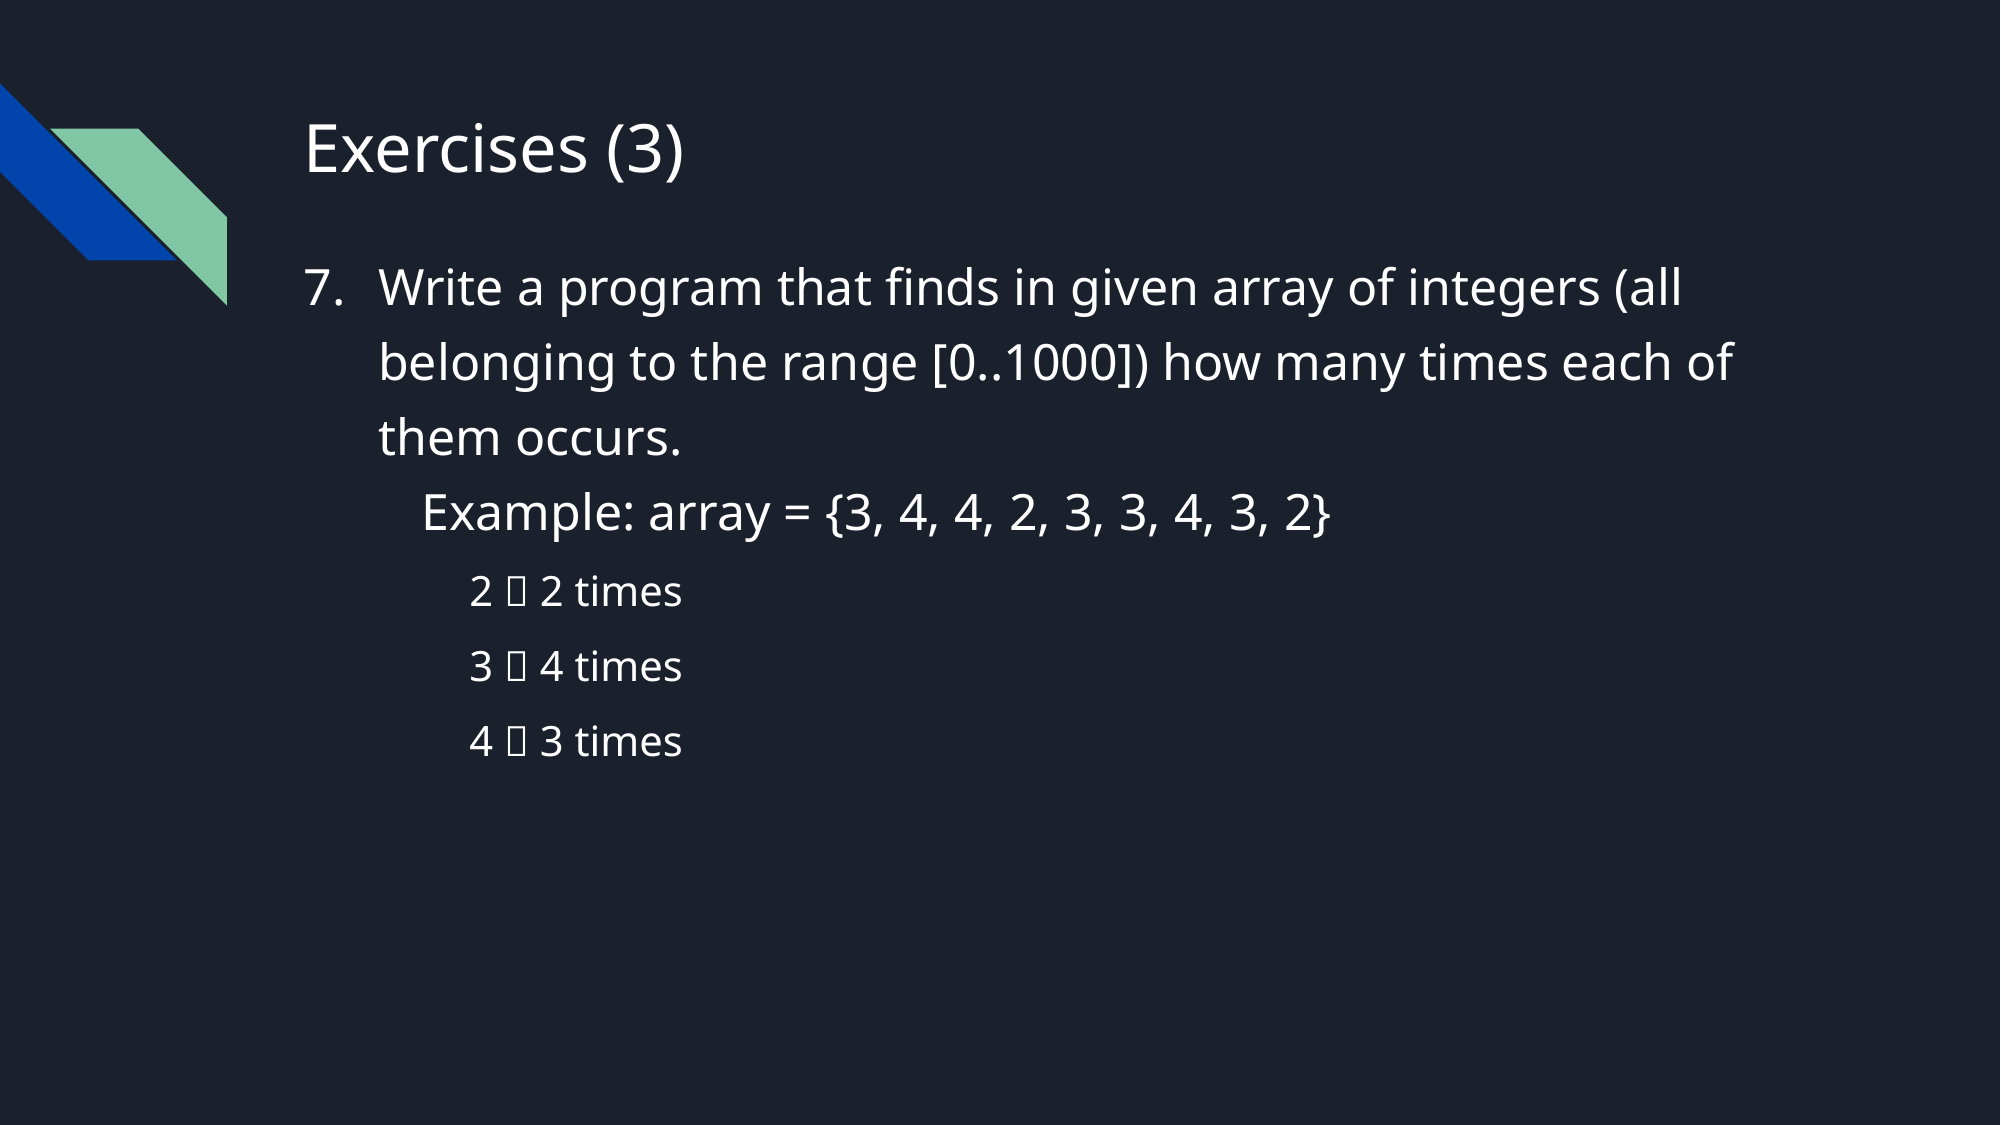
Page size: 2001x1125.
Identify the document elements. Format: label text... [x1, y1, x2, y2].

title Exercises (3) [283, 86, 1824, 220]
list Write a program that finds in given array of integers (all belonging to the range [0..1000]) how many times each of them occurs. Example: array = {3, 4, 4, 2, 3, 3, 4, 3, 2} 2  2 times 3  4 times 4  3 times [283, 220, 1824, 1082]
